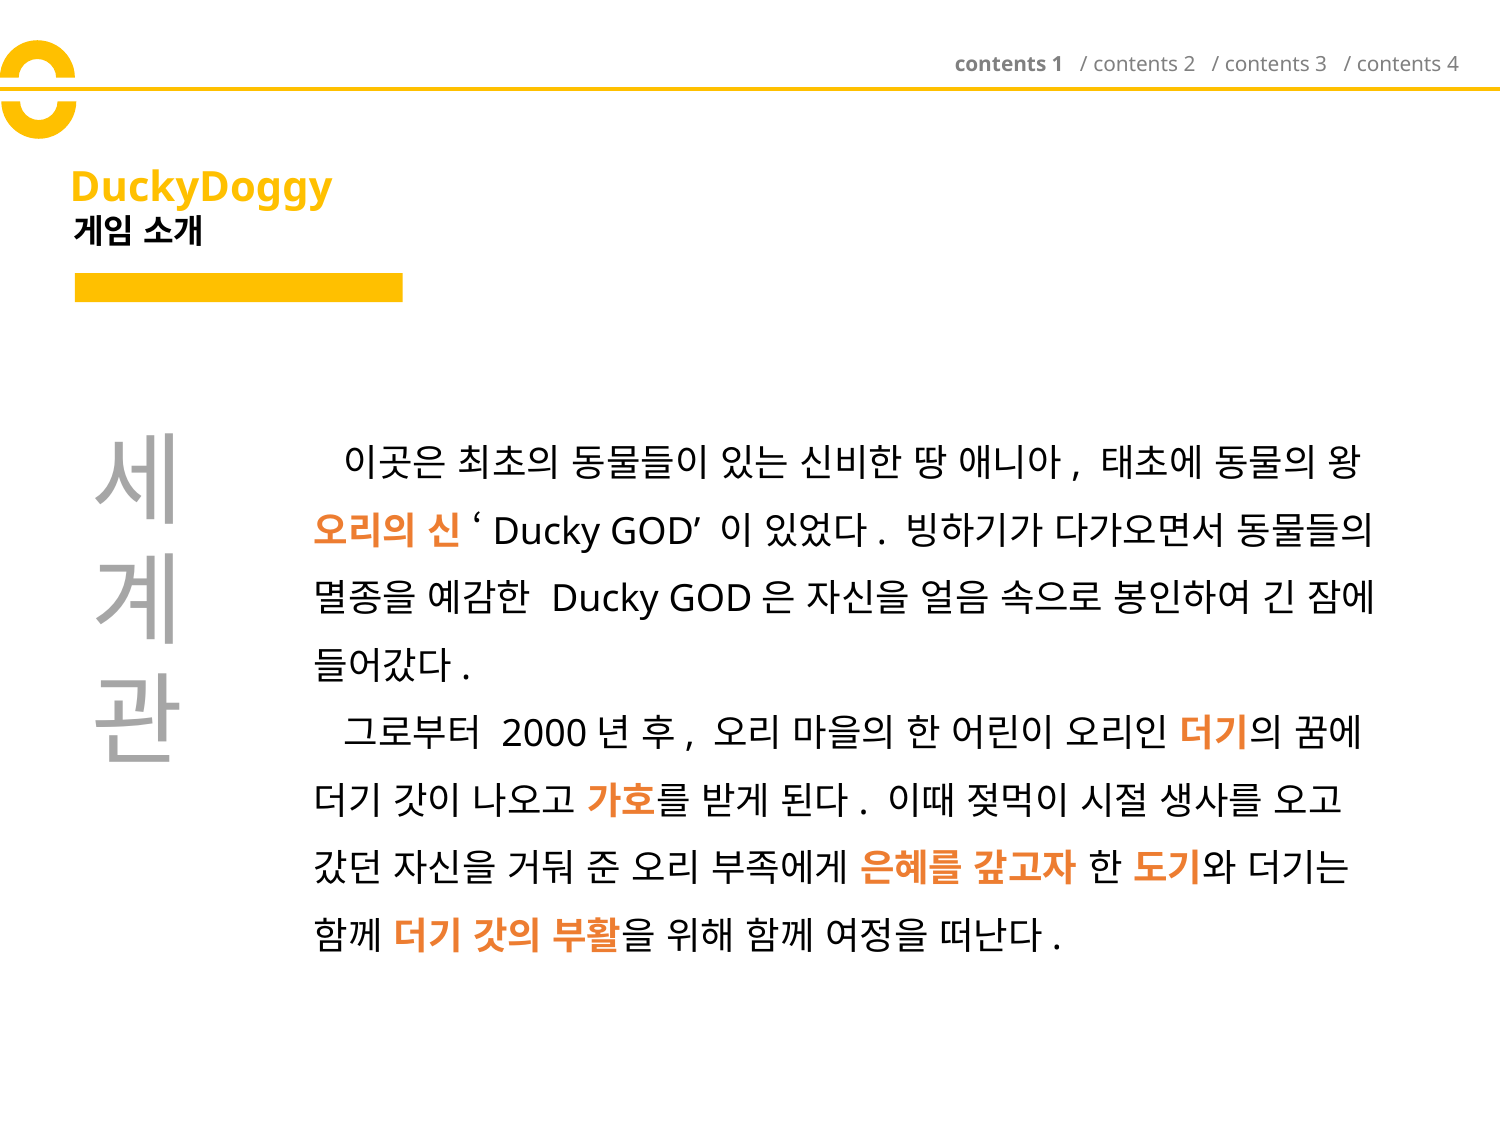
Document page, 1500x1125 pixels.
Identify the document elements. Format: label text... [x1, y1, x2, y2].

title DuckyDoggy [54, 166, 632, 210]
text_box [0, 100, 78, 140]
text_box 세계관 [76, 409, 204, 784]
text_box [0, 39, 76, 79]
text_box contents 1 / contents 2 / contents 3 / contents 4 [919, 43, 1474, 83]
text_box 게임 소개 [58, 202, 487, 258]
text_box 이곳은 최초의 동물들이 있는 신비한 땅 애니아, 태초에 동물의 왕 오리의 신 ‘Ducky GOD’ 이 있었다. 빙하기가 다가오면서 동물들의 멸종을 예감한 Ducky GOD은 자신을 얼음 속으로 봉인하여 긴 잠에 들어갔다. 그로부터 2000년 후, 오리 마을의 한 어린이 오리인 더기의 꿈에 더기 갓이 나오고 가호를 받게 된다. 이때 젖먹이 시절 생사를 오고 갔던 자신을 거둬 준 오리 부족에게 은혜를 갚고자 한 도기와 더기는 함께 더기 갓의 부활을 위해 함께 여정을 떠난다. [299, 409, 1424, 964]
text_box [74, 272, 404, 303]
